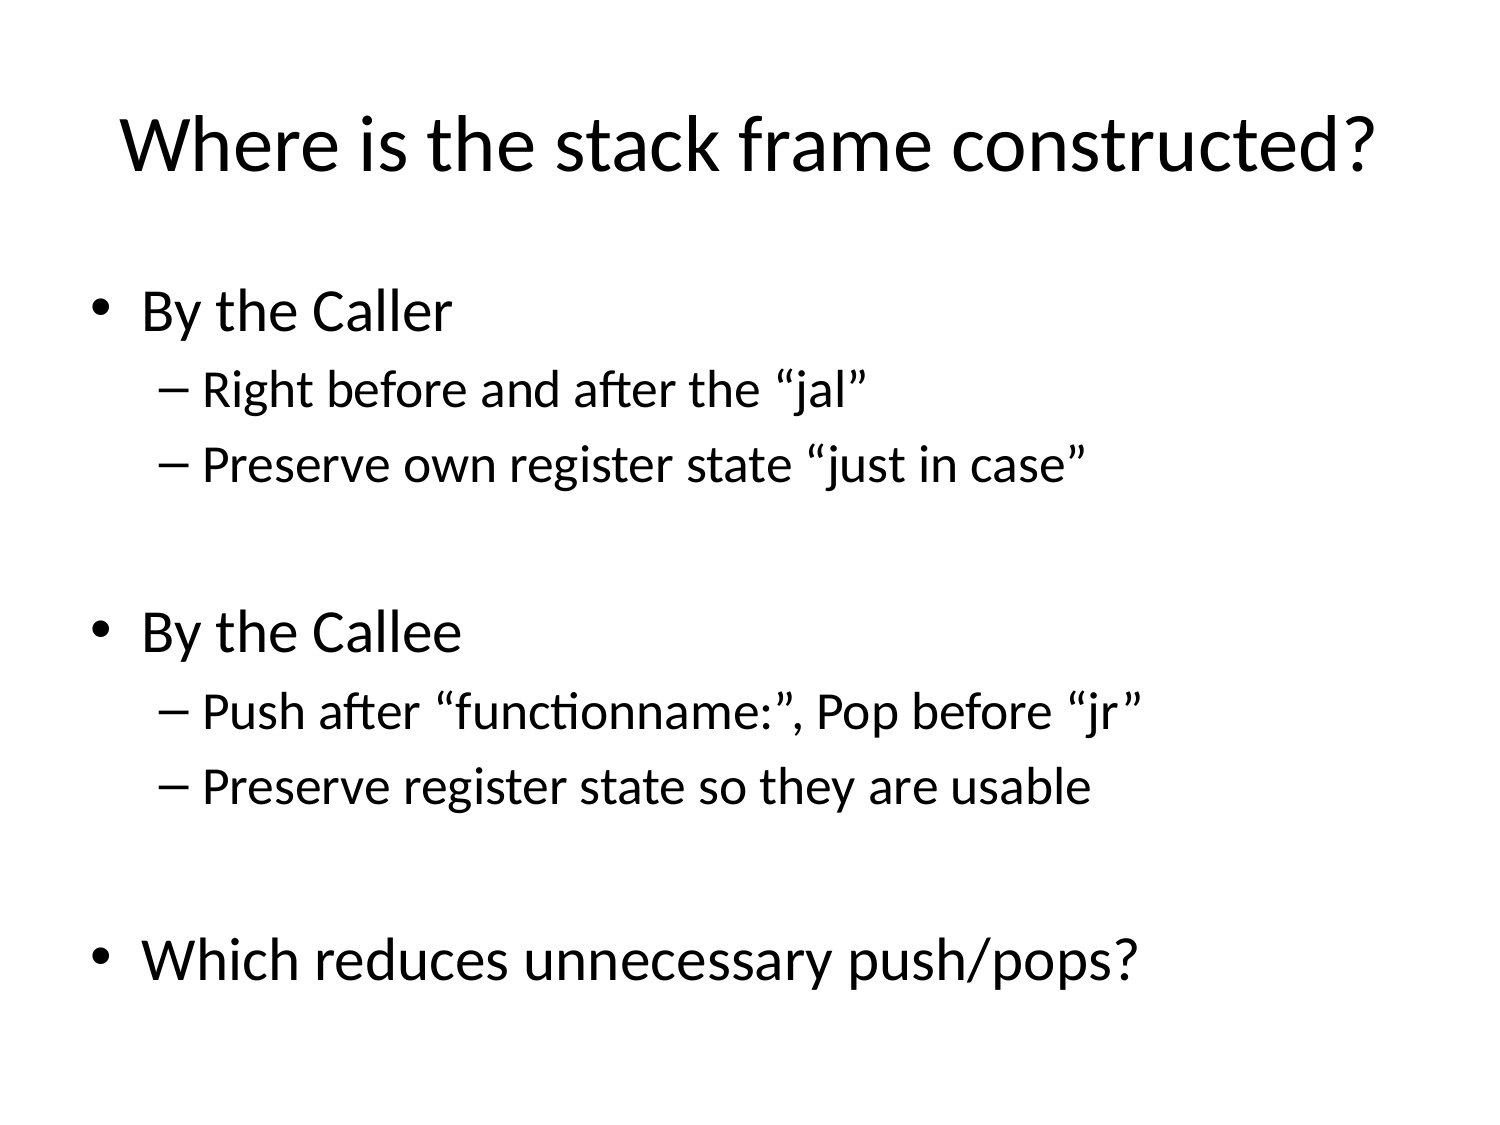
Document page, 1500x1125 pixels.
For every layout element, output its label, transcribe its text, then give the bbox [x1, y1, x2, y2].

title Where is the stack frame constructed? [75, 45, 1425, 233]
list By the Caller Right before and after the “jal” Preserve own register state “just in case” By the Callee Push after “functionname:”, Pop before “jr” Preserve register state so they are usable Which reduces unnecessary push/pops? [75, 262, 1425, 1005]
